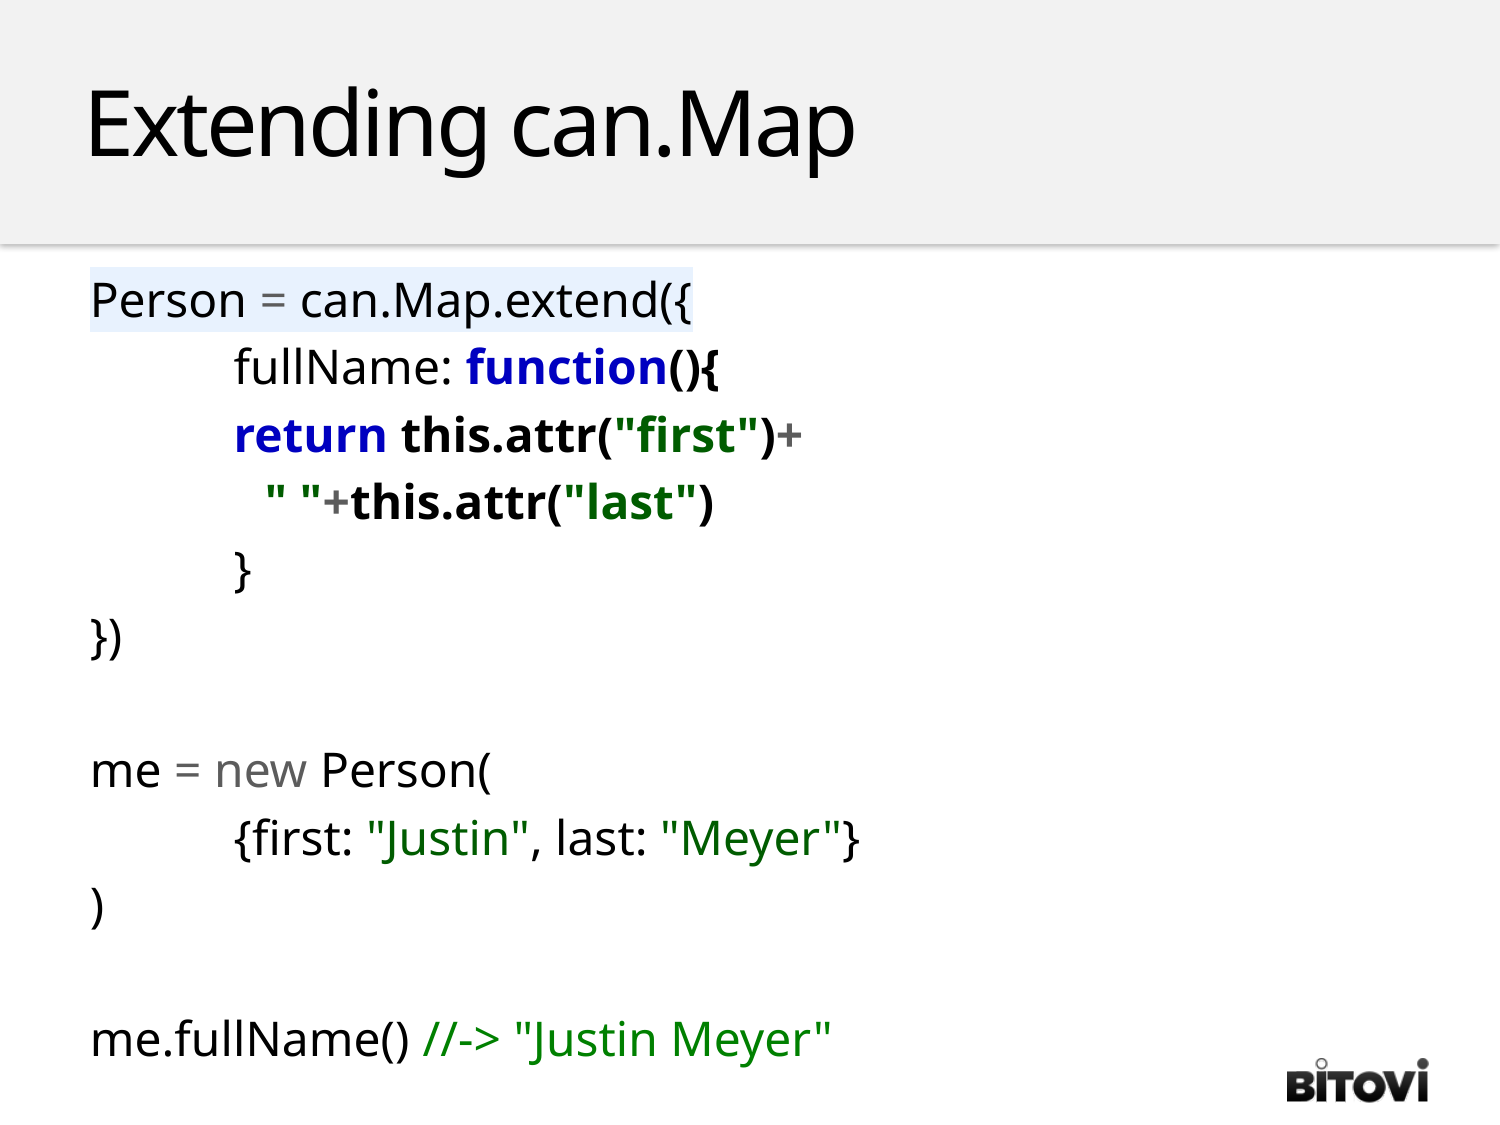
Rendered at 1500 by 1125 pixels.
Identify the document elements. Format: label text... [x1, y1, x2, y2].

text_box Extending can.Map [69, 57, 1442, 183]
text_box Person = can.Map.extend({ fullName: function(){ return this.attr("first")+ " "+this.attr("last") } }) me = new Person( {first: "Justin", last: "Meyer"} ) me.fullName() //-> "Justin Meyer" [74, 262, 1425, 1079]
text_box [0, 0, 1500, 245]
picture [1287, 1058, 1429, 1104]
